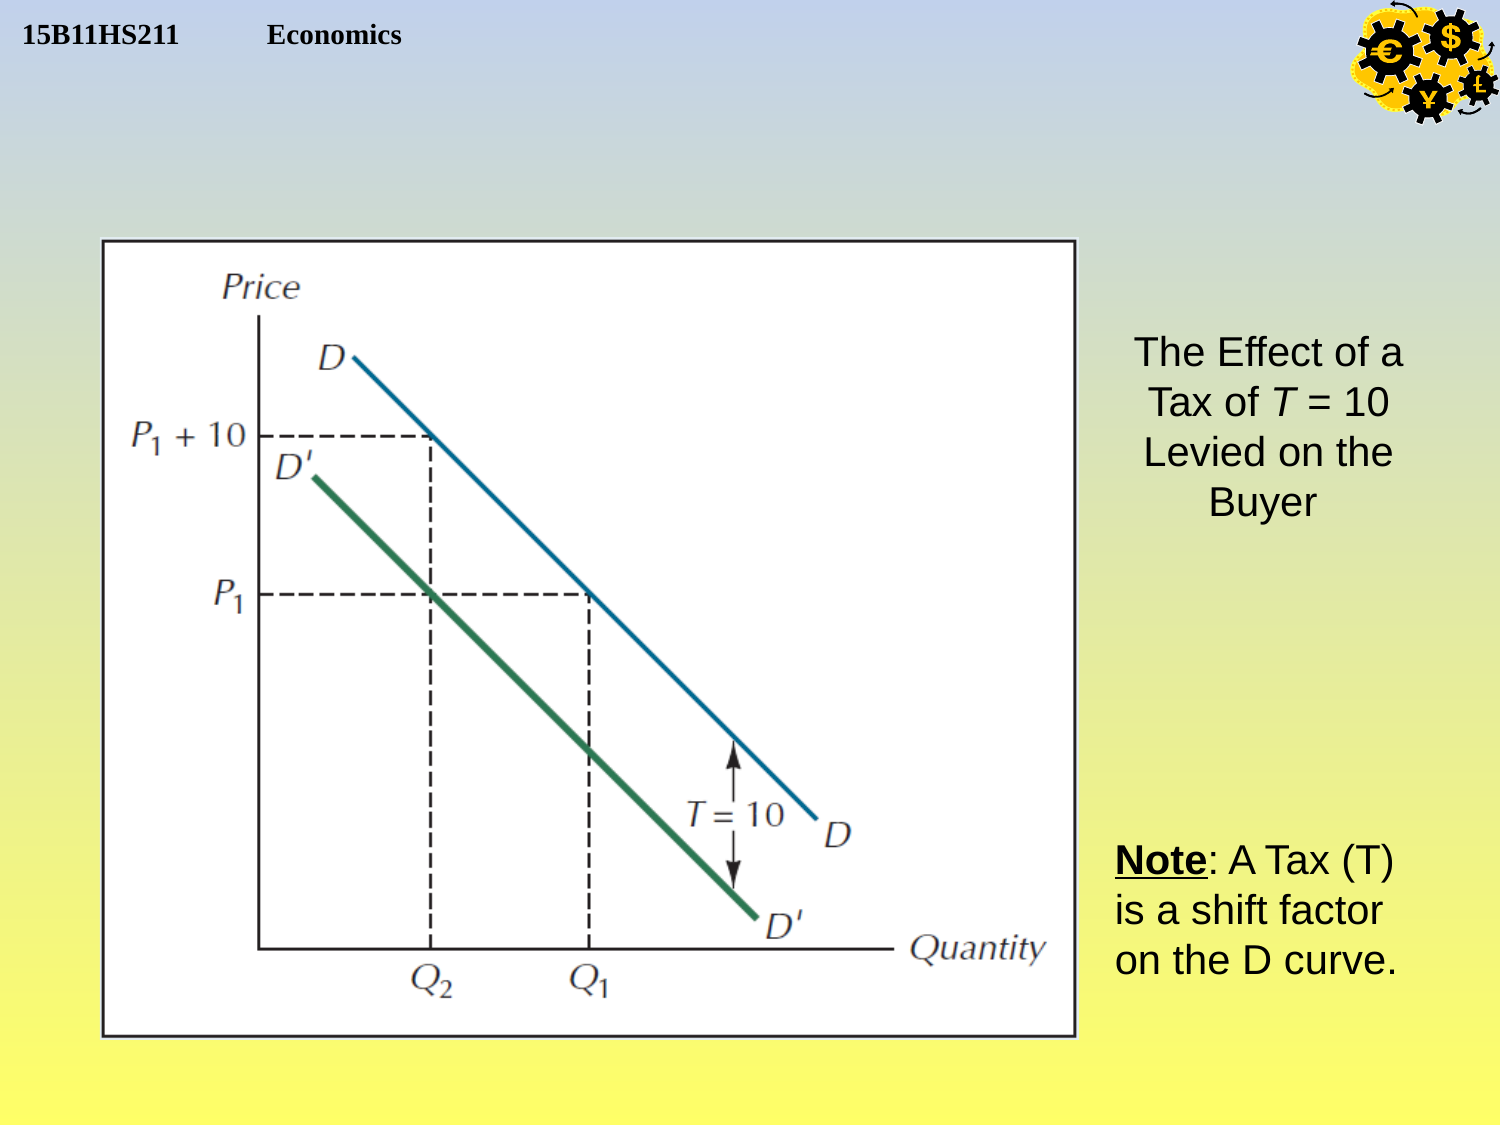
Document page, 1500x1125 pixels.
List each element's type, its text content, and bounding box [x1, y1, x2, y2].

title The Effect of a Tax of T = 10 Levied on the Buyer [1087, 312, 1450, 538]
picture [99, 237, 1080, 1040]
text_box Note: A Tax (T) is a shift factor on the D curve. [1100, 825, 1450, 990]
